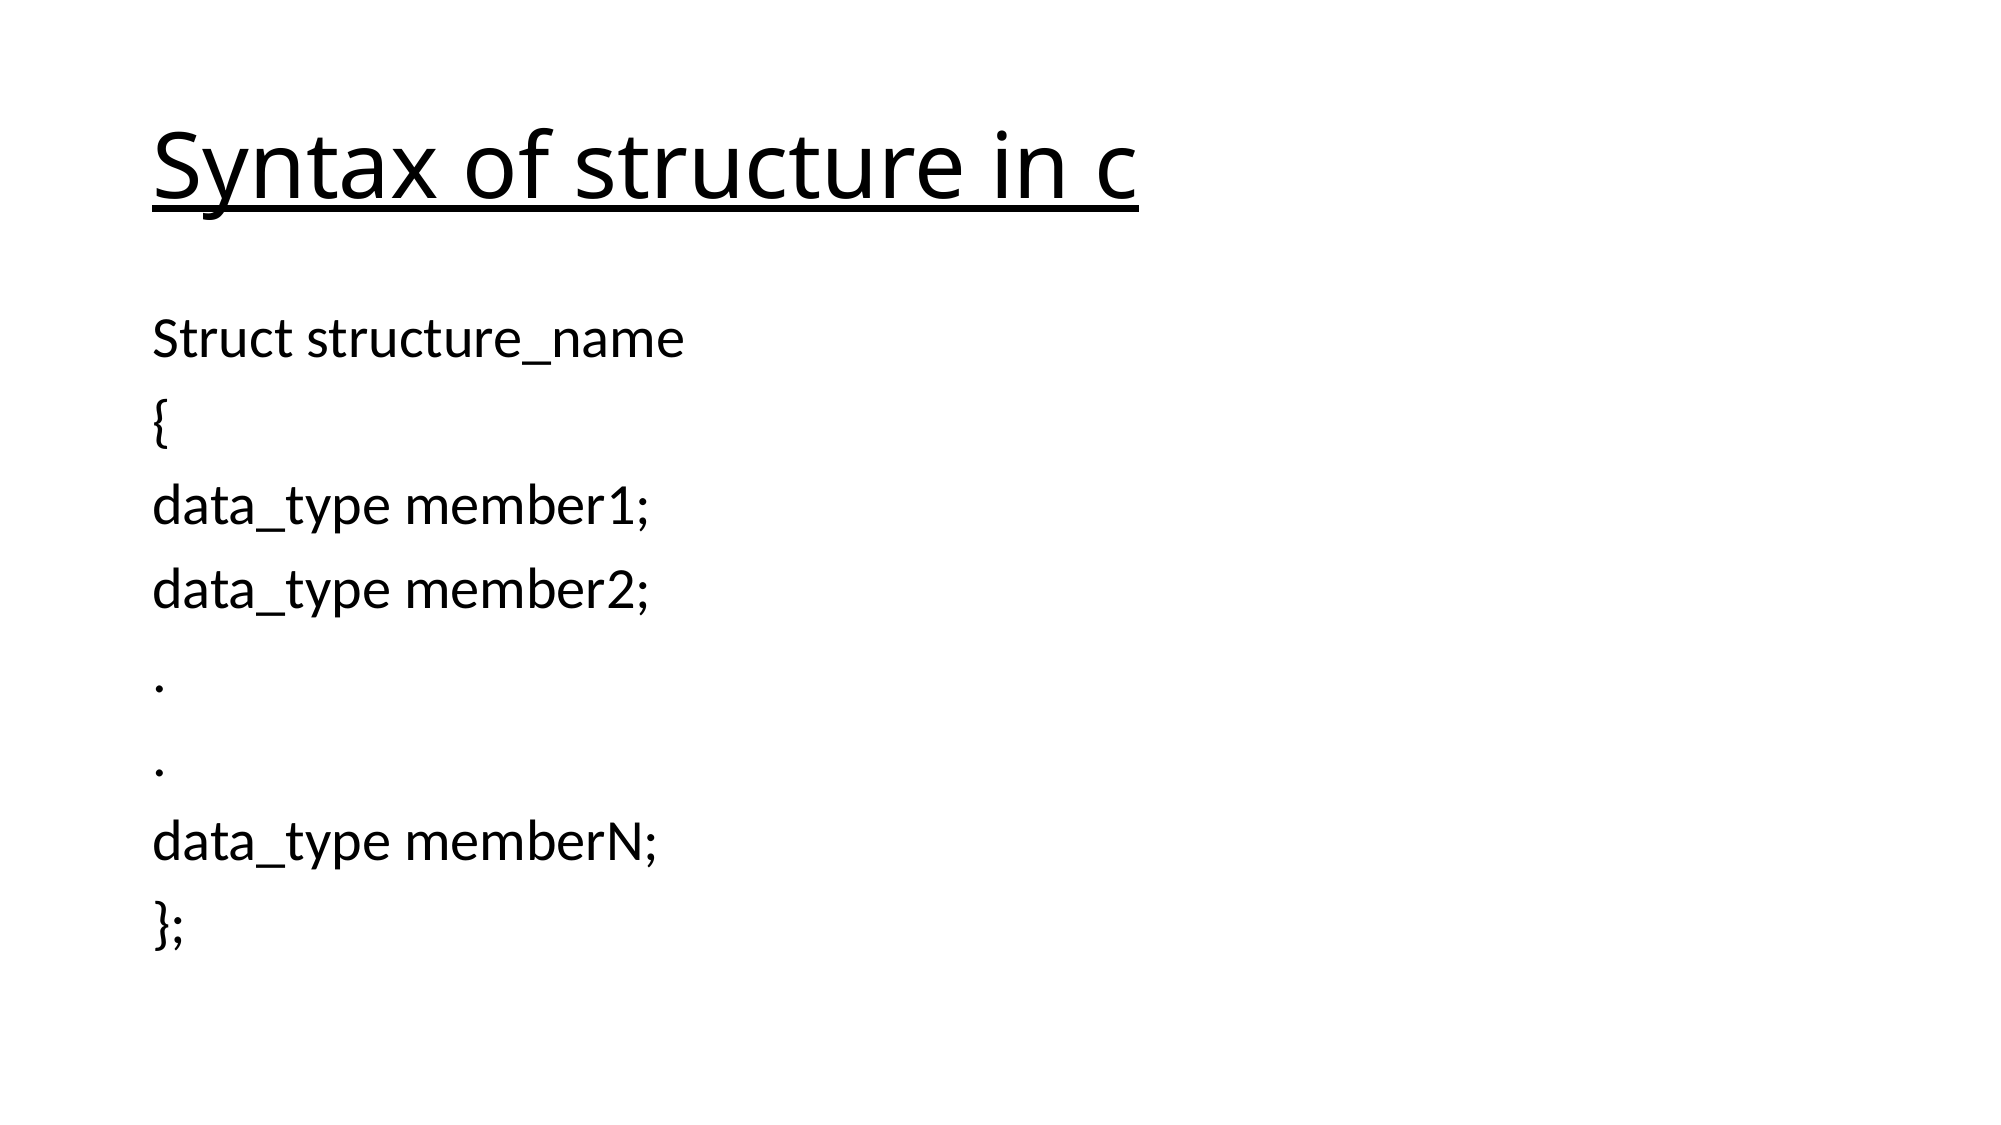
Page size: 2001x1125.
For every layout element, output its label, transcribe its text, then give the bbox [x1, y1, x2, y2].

list Struct structure_name { data_type member1; data_type member2; . . data_type memberN; }; [137, 299, 1863, 1014]
title Syntax of structure in c [137, 59, 1863, 278]
